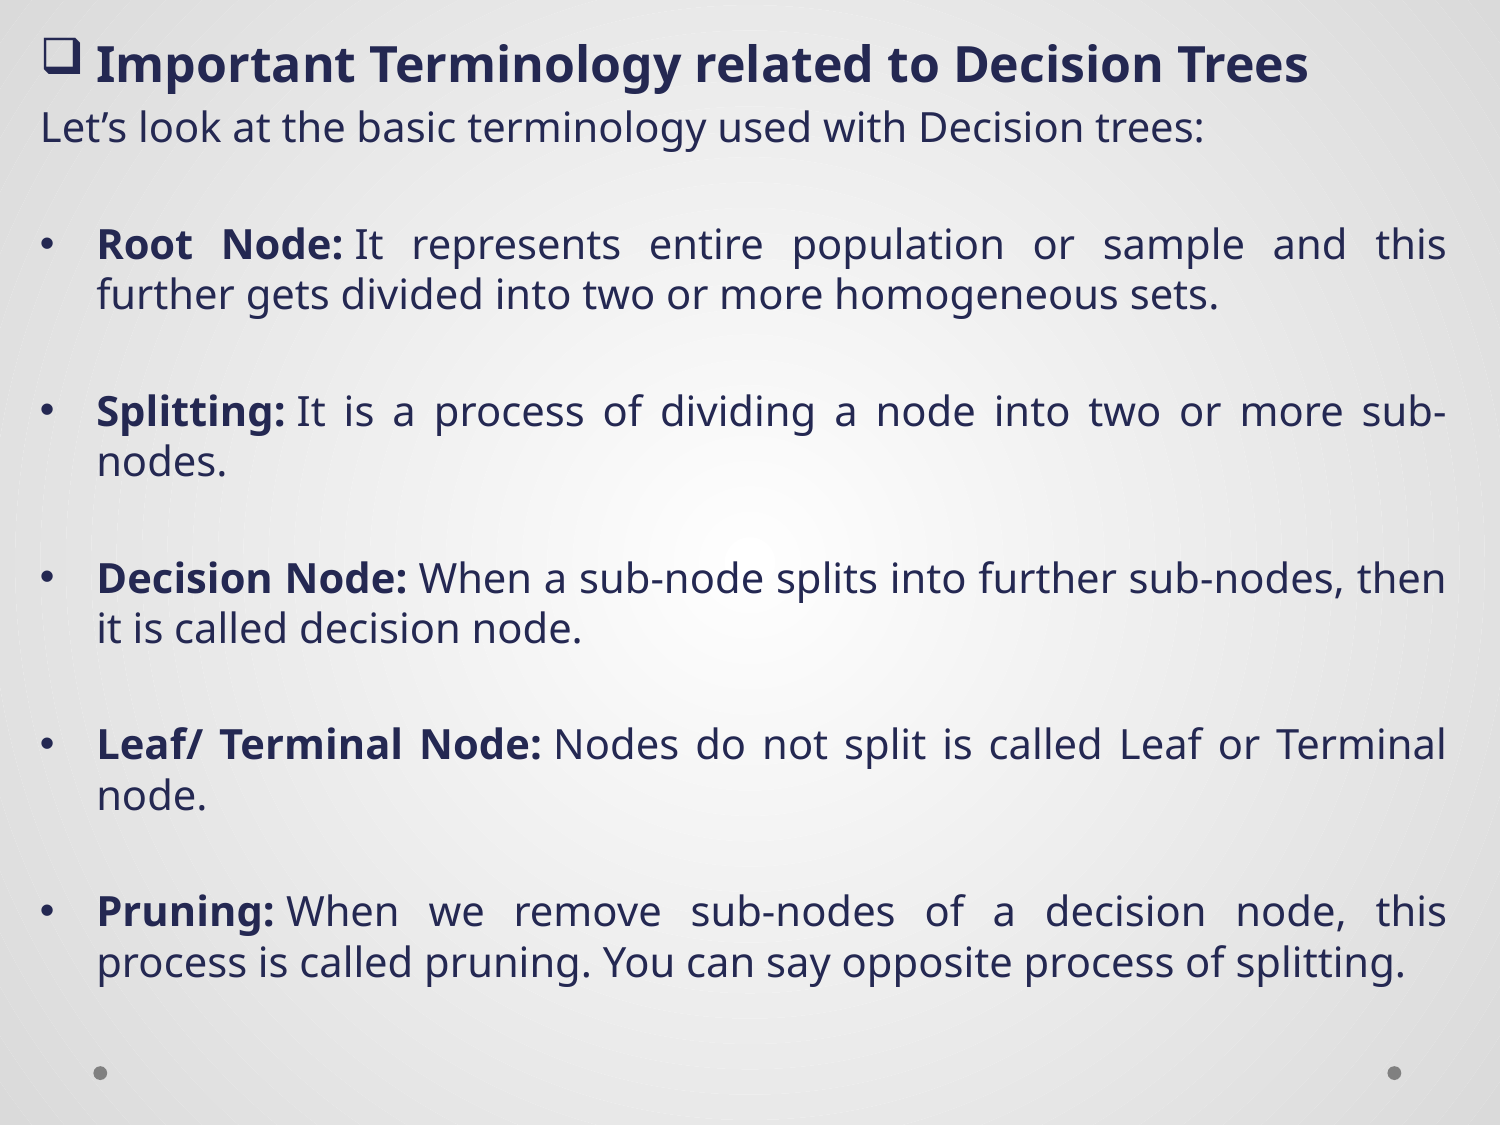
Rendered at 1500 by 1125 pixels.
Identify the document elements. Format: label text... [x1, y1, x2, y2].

list Important Terminology related to Decision Trees Let’s look at the basic terminology used with Decision trees: Root Node: It represents entire population or sample and this further gets divided into two or more homogeneous sets. Splitting: It is a process of dividing a node into two or more sub-nodes. Decision Node: When a sub-node splits into further sub-nodes, then it is called decision node. Leaf/ Terminal Node: Nodes do not split is called Leaf or Terminal node. Pruning: When we remove sub-nodes of a decision node, this process is called pruning. You can say opposite process of splitting. [24, 24, 1463, 1100]
